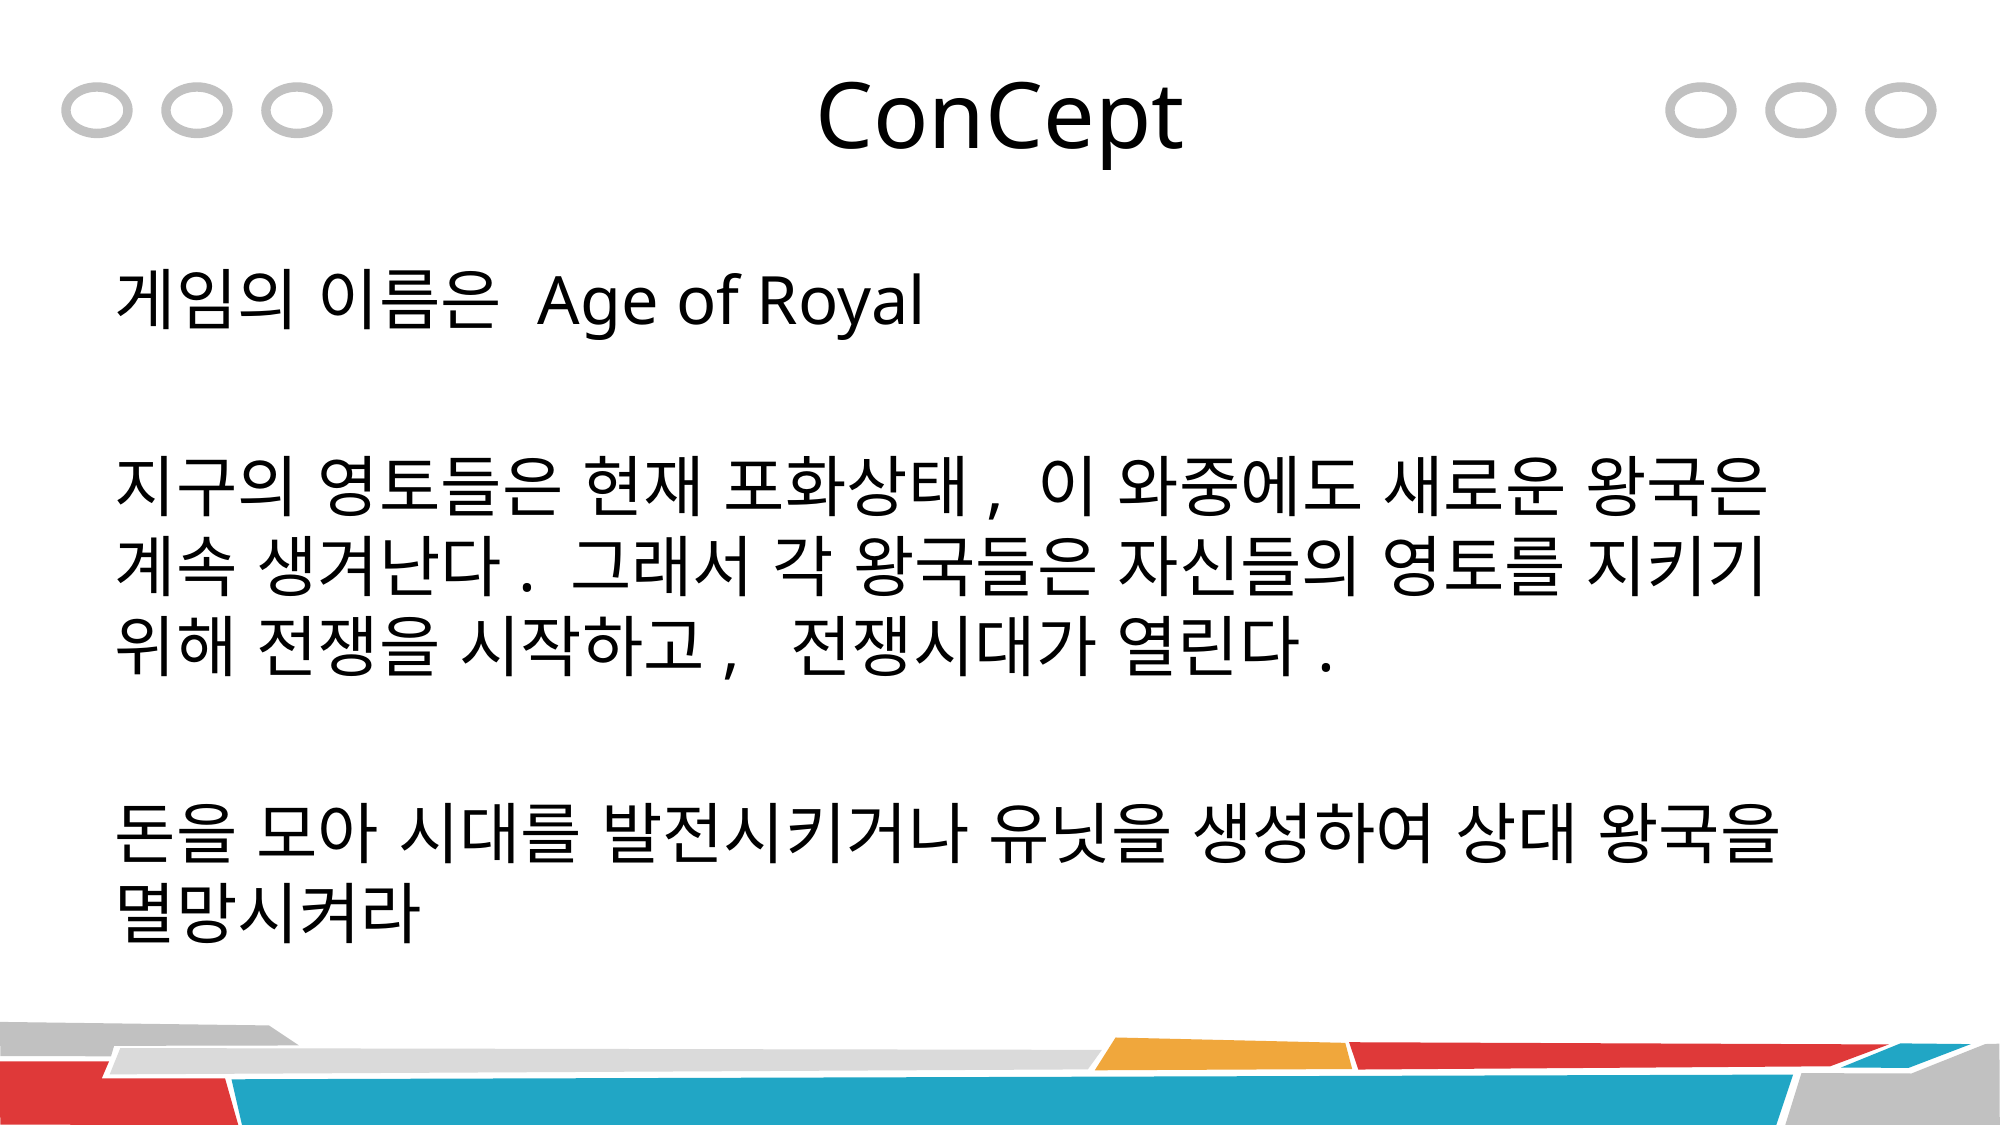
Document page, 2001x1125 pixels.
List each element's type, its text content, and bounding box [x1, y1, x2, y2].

title ConCept [350, 18, 1650, 206]
list 게임의 이름은 Age of Royal 지구의 영토들은 현재 포화상태, 이 와중에도 새로운 왕국은 계속 생겨난다. 그래서 각 왕국들은 자신들의 영토를 지키기 위해 전쟁을 시작하고, 전쟁시대가 열린다. 돈을 모아 시대를 발전시키거나 유닛을 생성하여 상대 왕국을 멸망시켜라 [99, 250, 1900, 1005]
